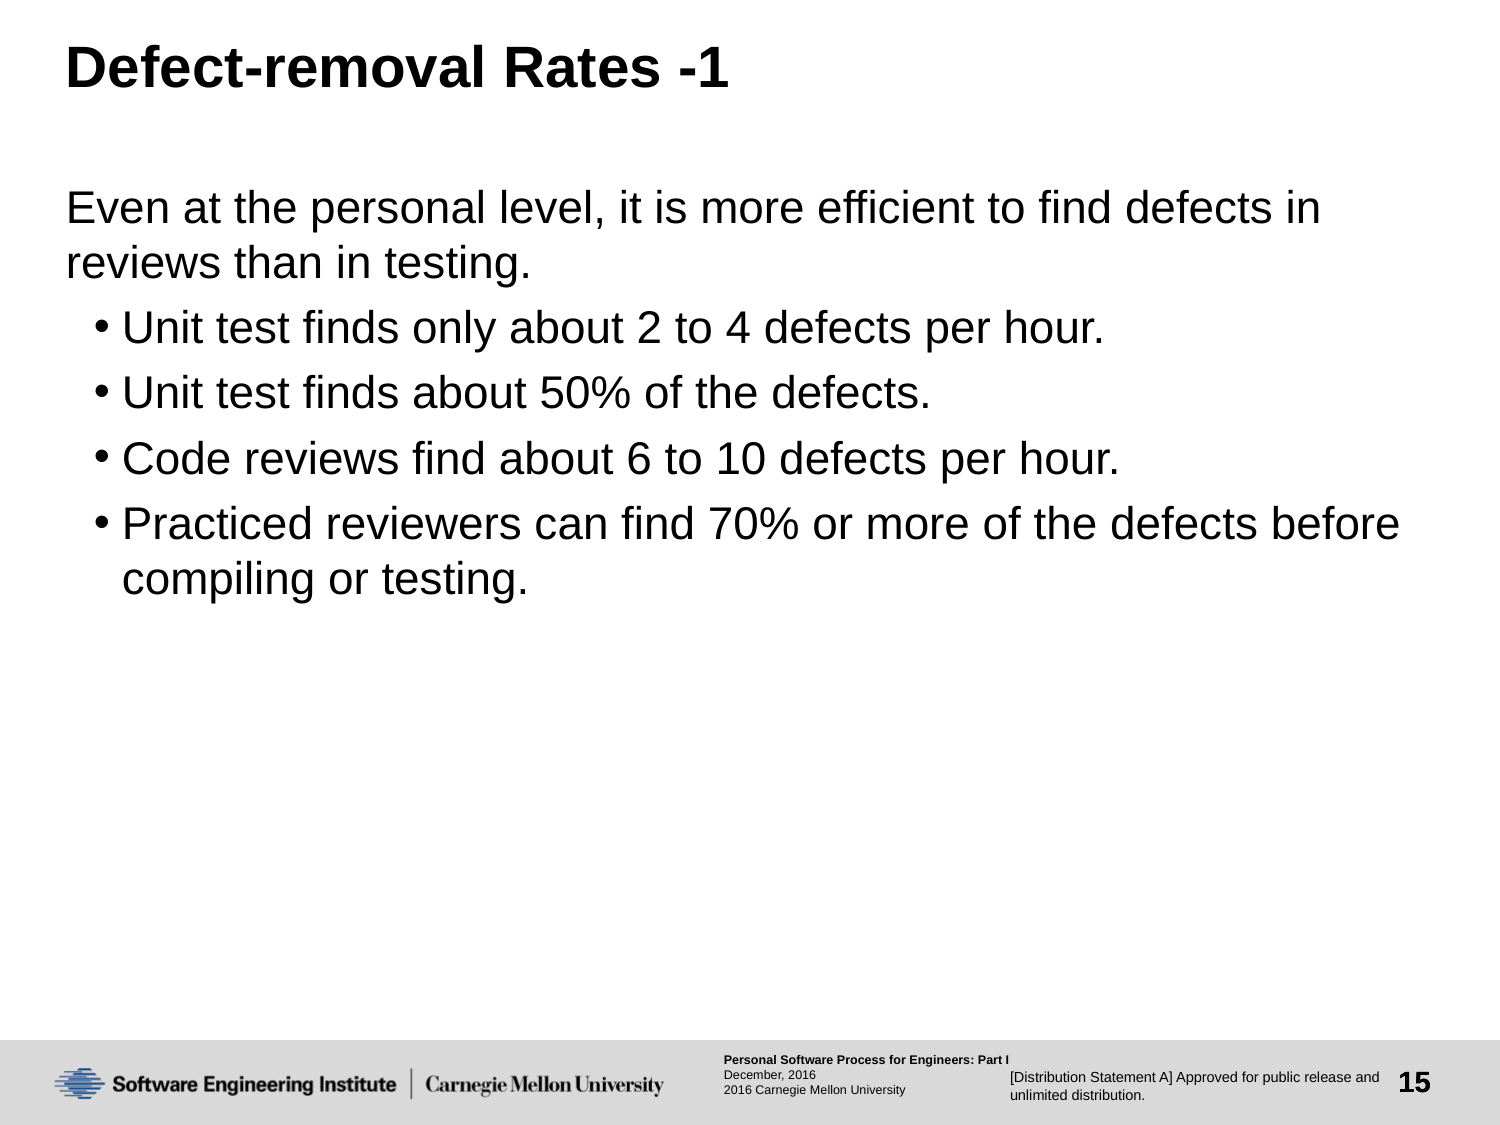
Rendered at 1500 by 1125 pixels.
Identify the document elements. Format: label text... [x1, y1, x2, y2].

picture [46, 1061, 673, 1104]
list Even at the personal level, it is more efficient to find defects in reviews than in testing. Unit test finds only about 2 to 4 defects per hour. Unit test finds about 50% of the defects. Code reviews find about 6 to 10 defects per hour. Practiced reviewers can find 70% or more of the defects before compiling or testing. [65, 177, 1431, 1000]
title Defect-removal Rates -1 [65, 37, 1313, 148]
